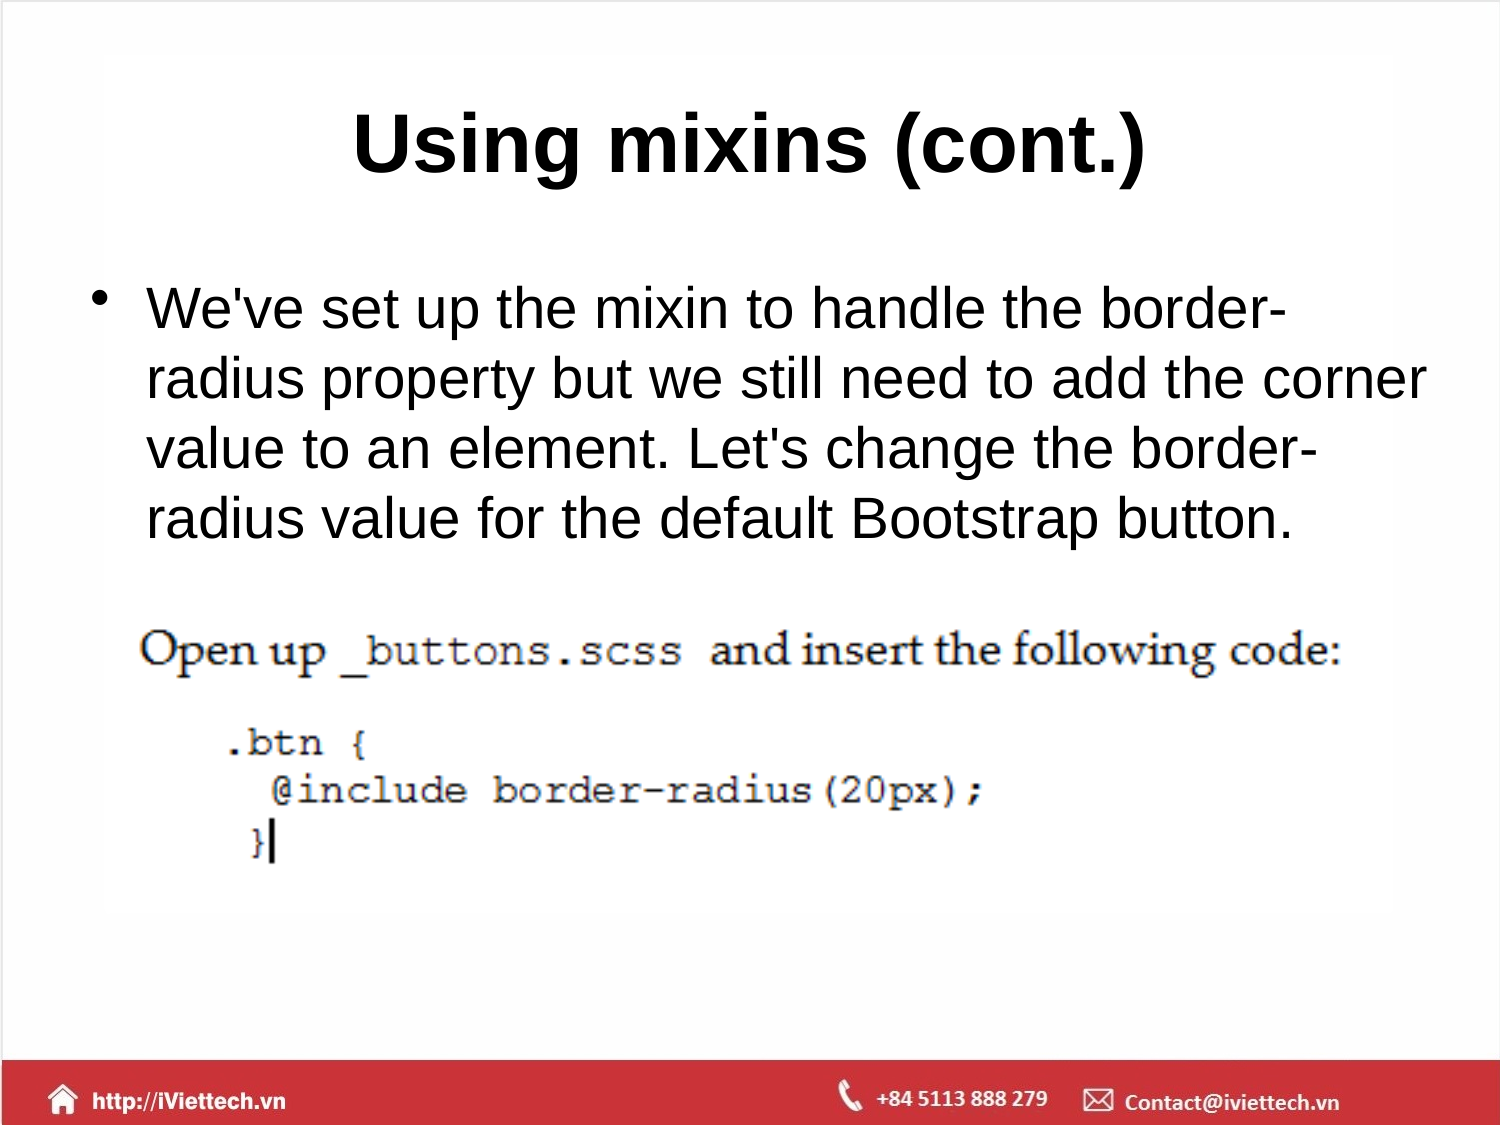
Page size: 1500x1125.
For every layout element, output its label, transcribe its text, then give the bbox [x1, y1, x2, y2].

title Using mixins (cont.) [74, 44, 1426, 233]
picture [0, 0, 1500, 1125]
list We've set up the mixin to handle the border-radius property but we still need to add the corner value to an element. Let's change the border-radius value for the default Bootstrap button. [74, 262, 1451, 1006]
